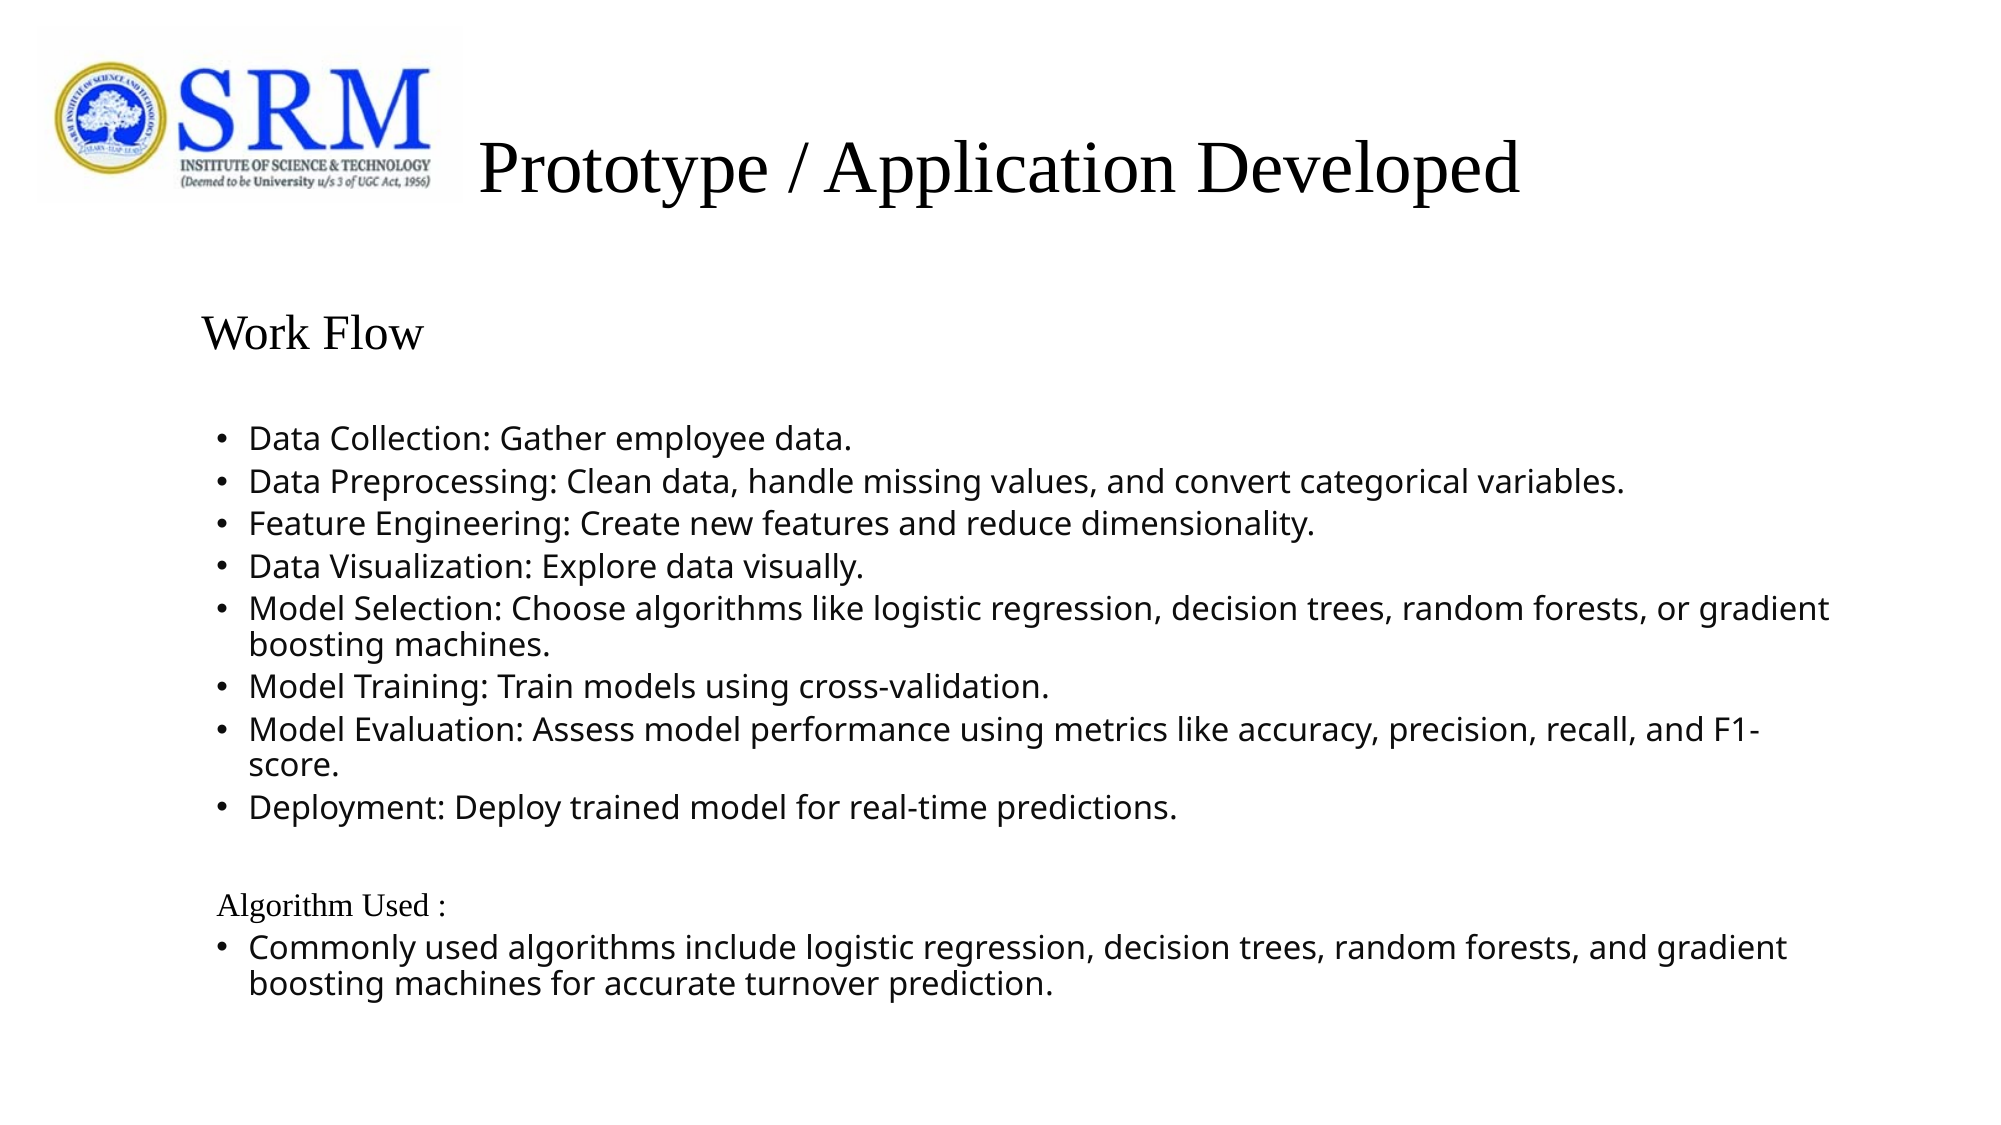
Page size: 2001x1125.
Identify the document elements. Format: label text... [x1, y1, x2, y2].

picture [37, 26, 463, 203]
title Prototype / Application Developed [137, 59, 1863, 278]
list Work Flow Data Collection: Gather employee data. Data Preprocessing: Clean data, handle missing values, and convert categorical variables. Feature Engineering: Create new features and reduce dimensionality. Data Visualization: Explore data visually. Model Selection: Choose algorithms like logistic regression, decision trees, random forests, or gradient boosting machines. Model Training: Train models using cross-validation. Model Evaluation: Assess model performance using metrics like accuracy, precision, recall, and F1-score. Deployment: Deploy trained model for real-time predictions. Algorithm Used : Commonly used algorithms include logistic regression, decision trees, random forests, and gradient boosting machines for accurate turnover prediction. [137, 299, 1863, 1014]
